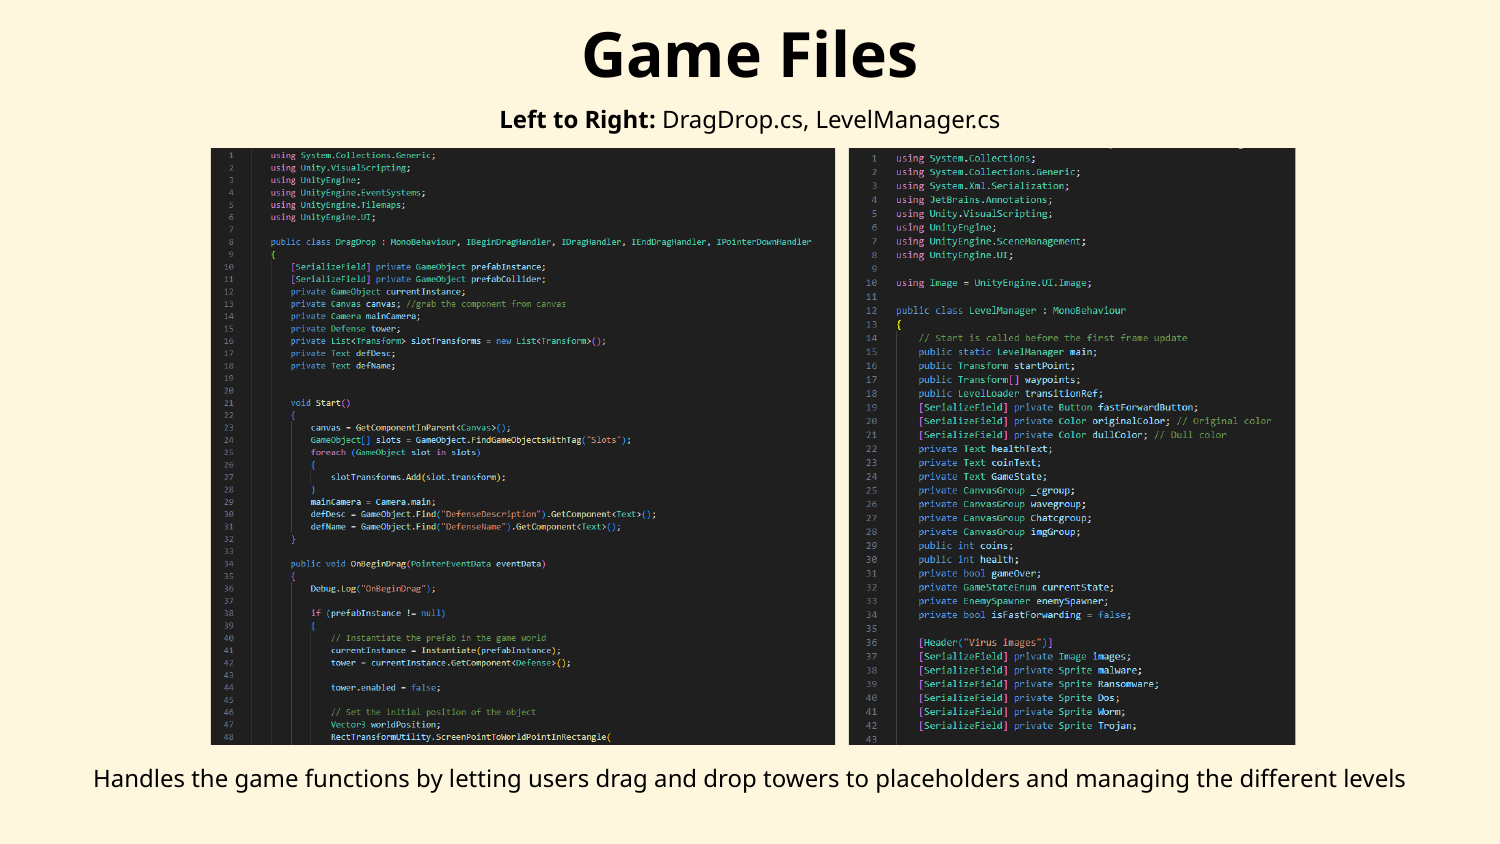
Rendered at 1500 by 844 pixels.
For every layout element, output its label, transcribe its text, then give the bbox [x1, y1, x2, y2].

picture [210, 148, 836, 745]
list Left to Right: DragDrop.cs, LevelManager.cs [9, 85, 1491, 149]
title Game Files [231, 0, 1269, 85]
list Handles the game functions by letting users drag and drop towers to placeholders and managing the different levels [9, 744, 1491, 808]
picture [848, 148, 1296, 745]
